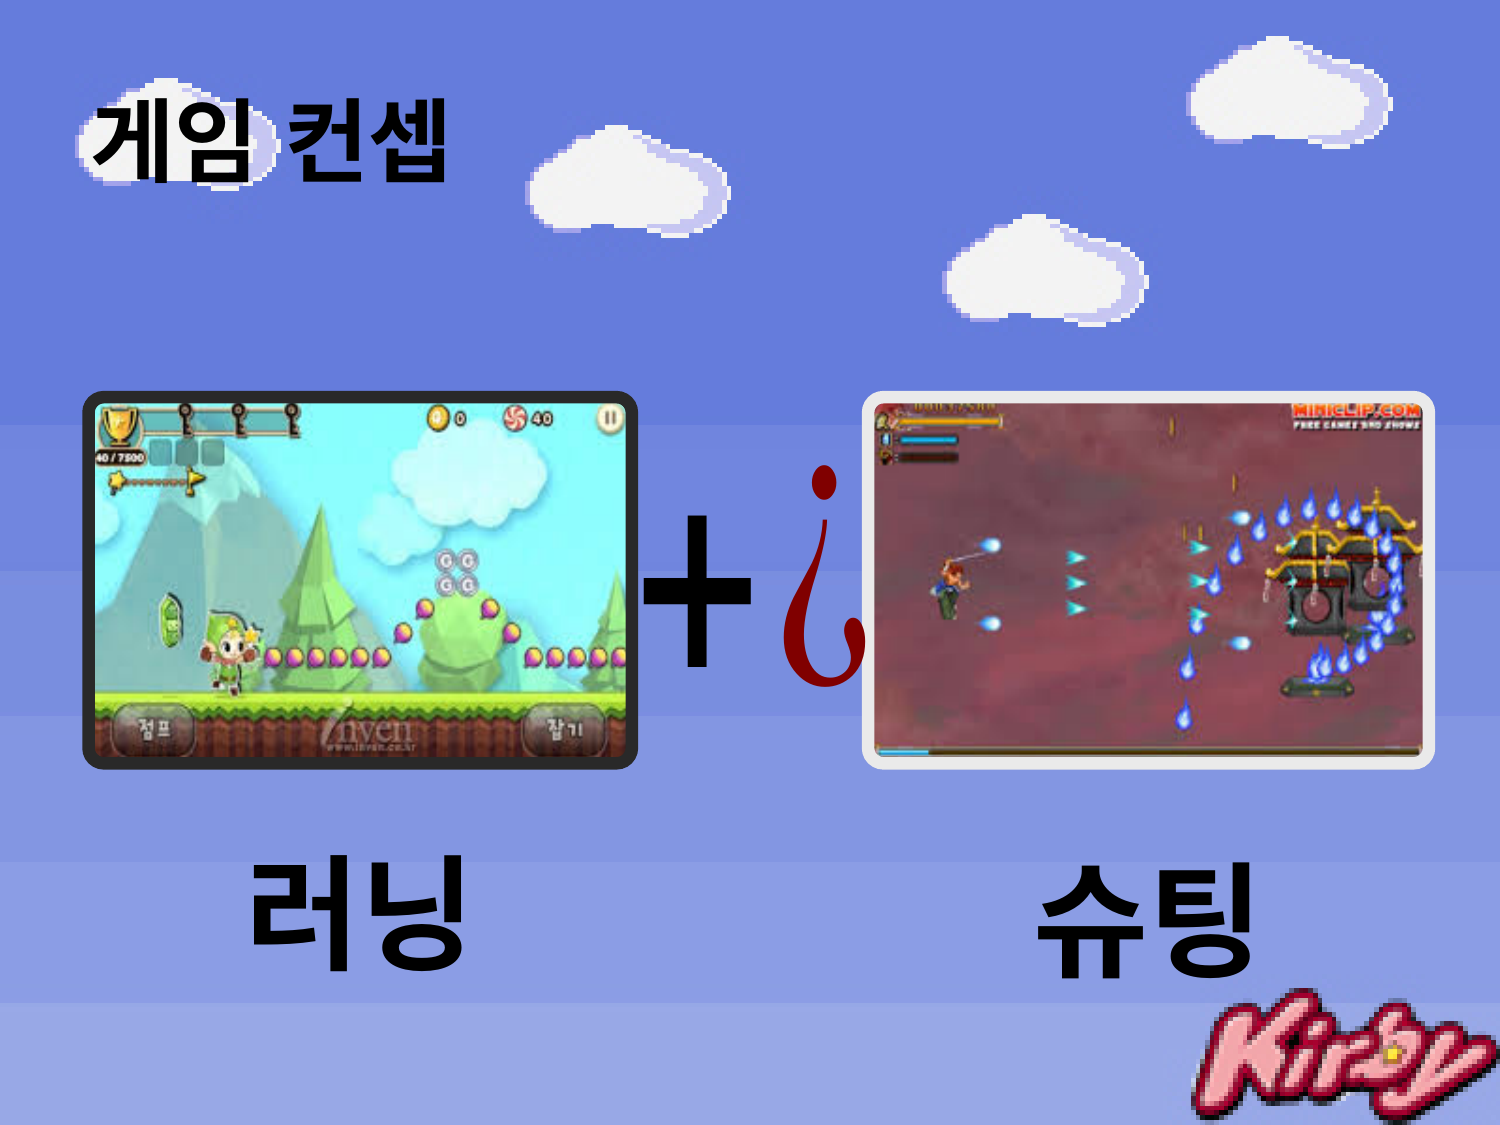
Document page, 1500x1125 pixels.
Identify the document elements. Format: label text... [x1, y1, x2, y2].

picture [0, 0, 1500, 1125]
text_box 러닝 [123, 828, 597, 993]
text_box 슈팅 [912, 835, 1385, 1000]
title 게임 컨셉 [75, 45, 1425, 233]
